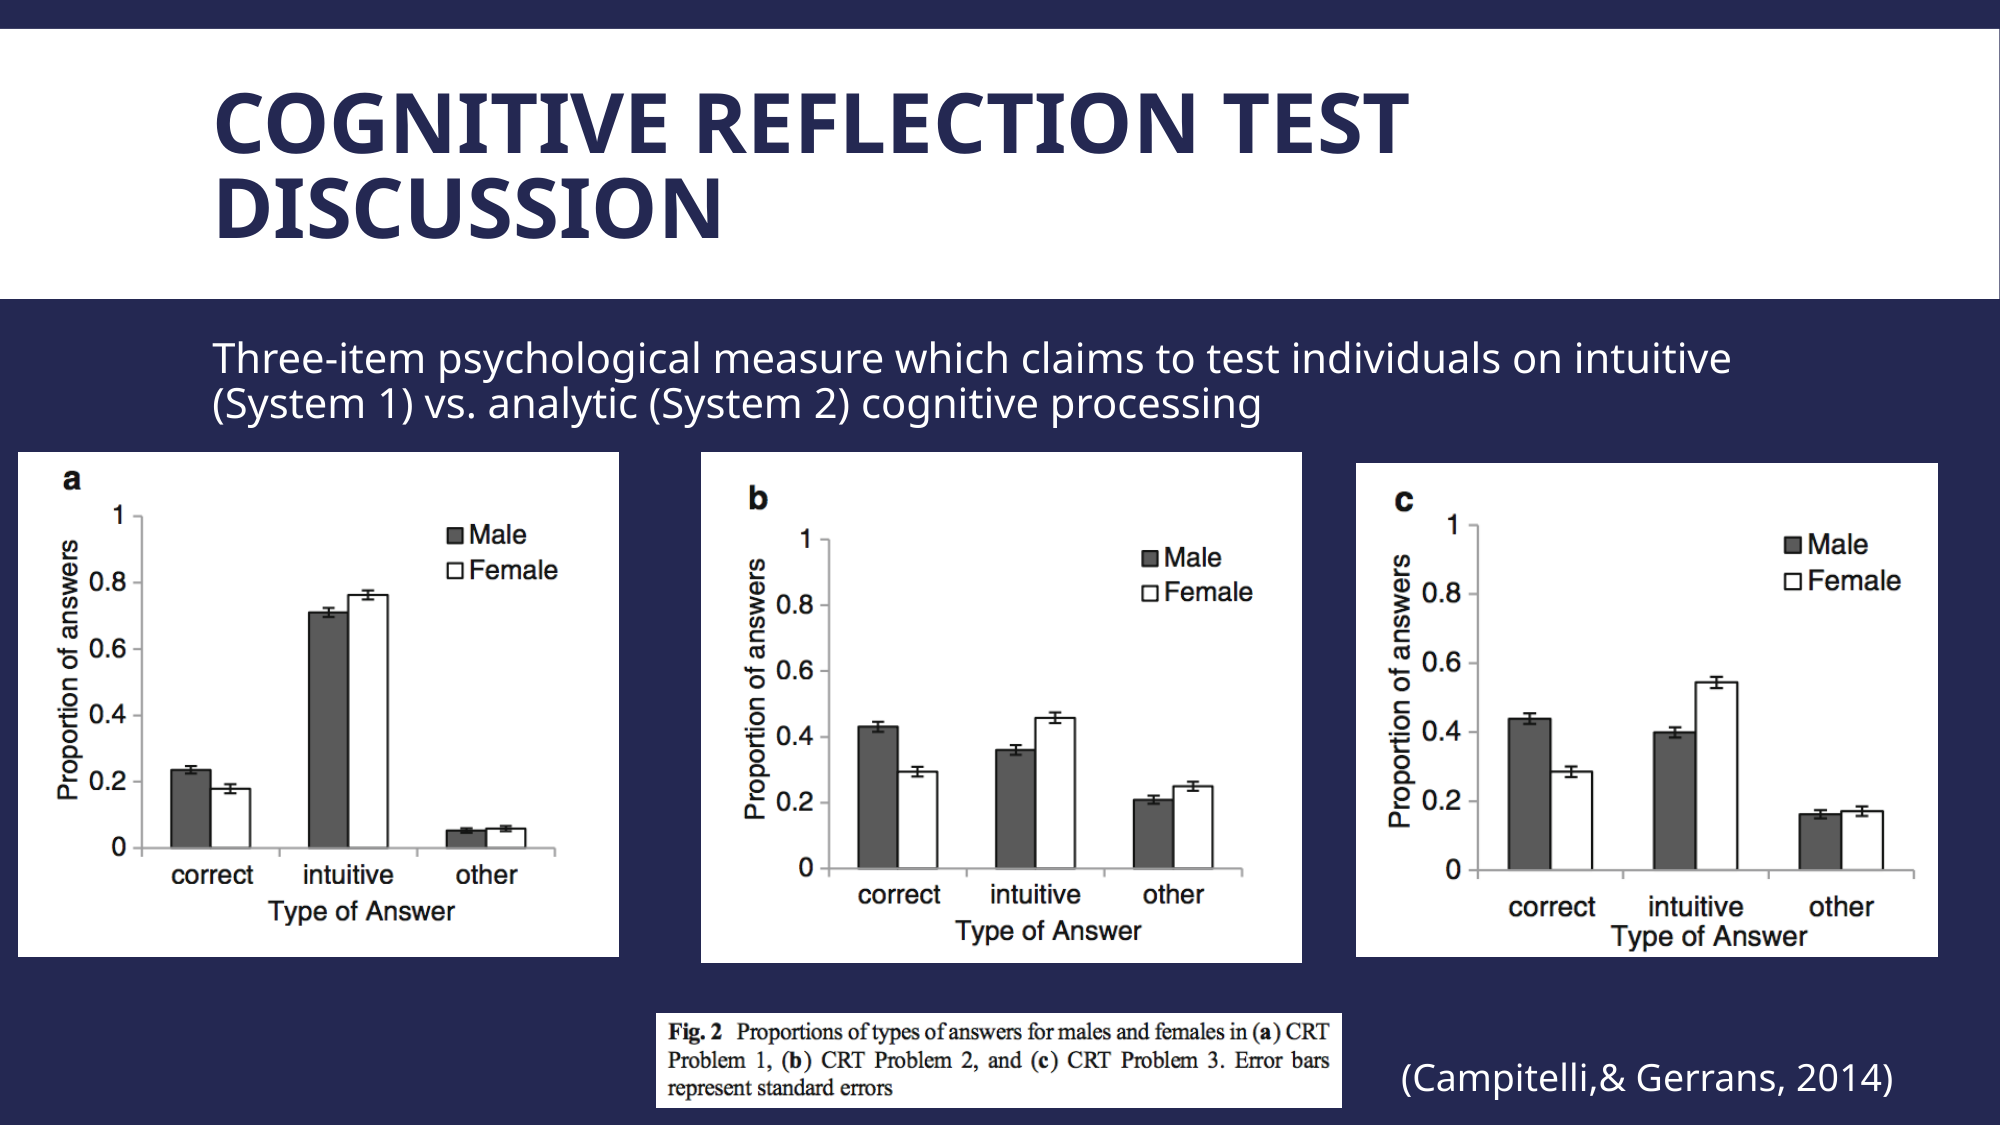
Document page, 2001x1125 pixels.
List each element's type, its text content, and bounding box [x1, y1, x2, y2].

picture [656, 1013, 1343, 1108]
title Cognitive Reflection test Discussion [197, 46, 1803, 295]
picture [1355, 462, 1938, 957]
list Three-item psychological measure which claims to test individuals on intuitive (System 1) vs. analytic (System 2) cognitive processing [197, 329, 1803, 1020]
picture [18, 452, 619, 958]
text_box (Campitelli,& Gerrans, 2014) [1386, 1046, 1968, 1107]
picture [701, 452, 1303, 964]
